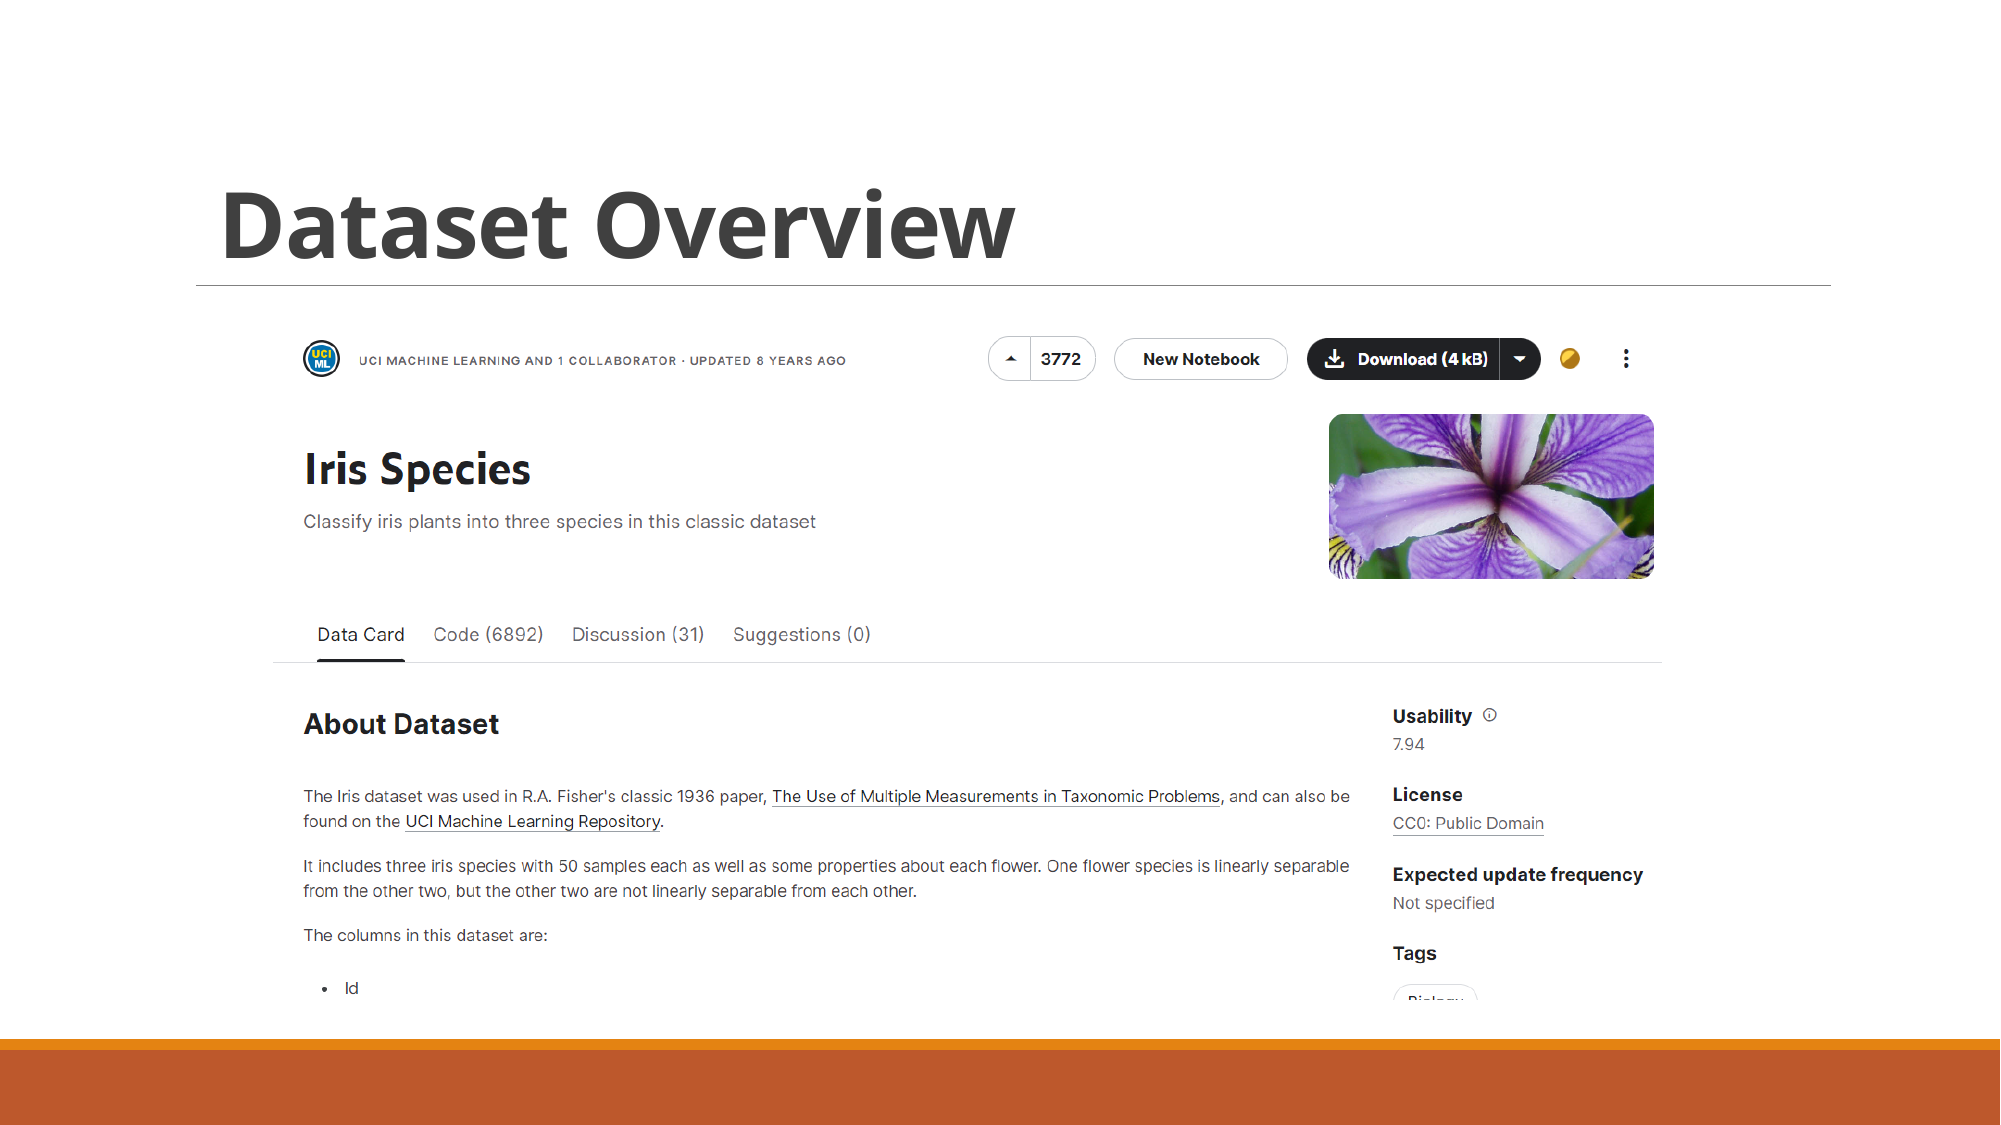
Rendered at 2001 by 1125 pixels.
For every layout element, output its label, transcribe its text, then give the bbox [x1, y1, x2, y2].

picture [273, 308, 1663, 1001]
title Dataset Overview [180, 47, 1830, 285]
